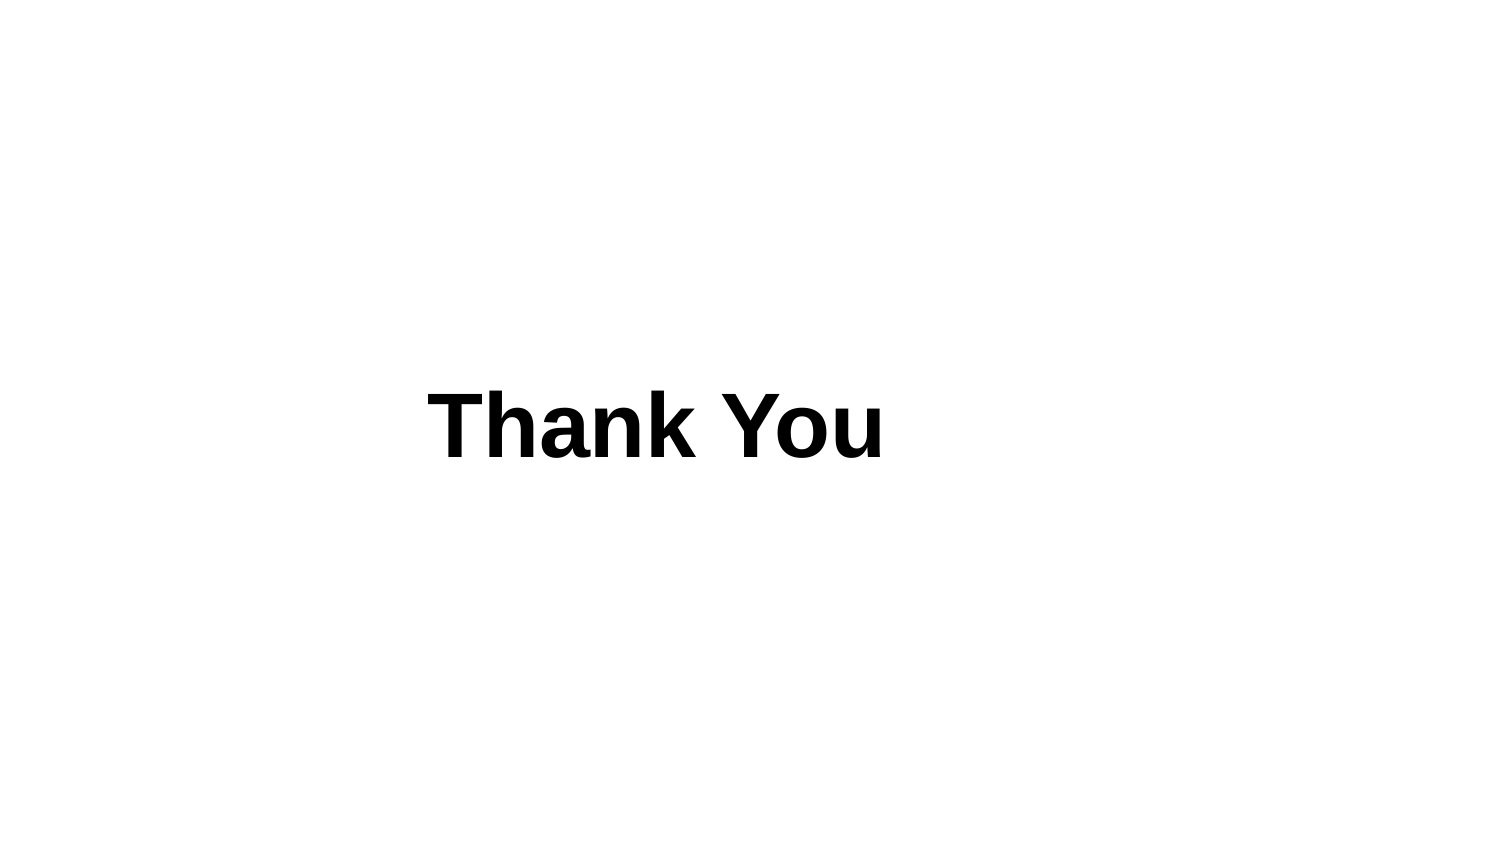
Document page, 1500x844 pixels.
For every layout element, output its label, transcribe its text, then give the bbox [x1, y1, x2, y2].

text_box TThank Youk You [293, 358, 1207, 484]
